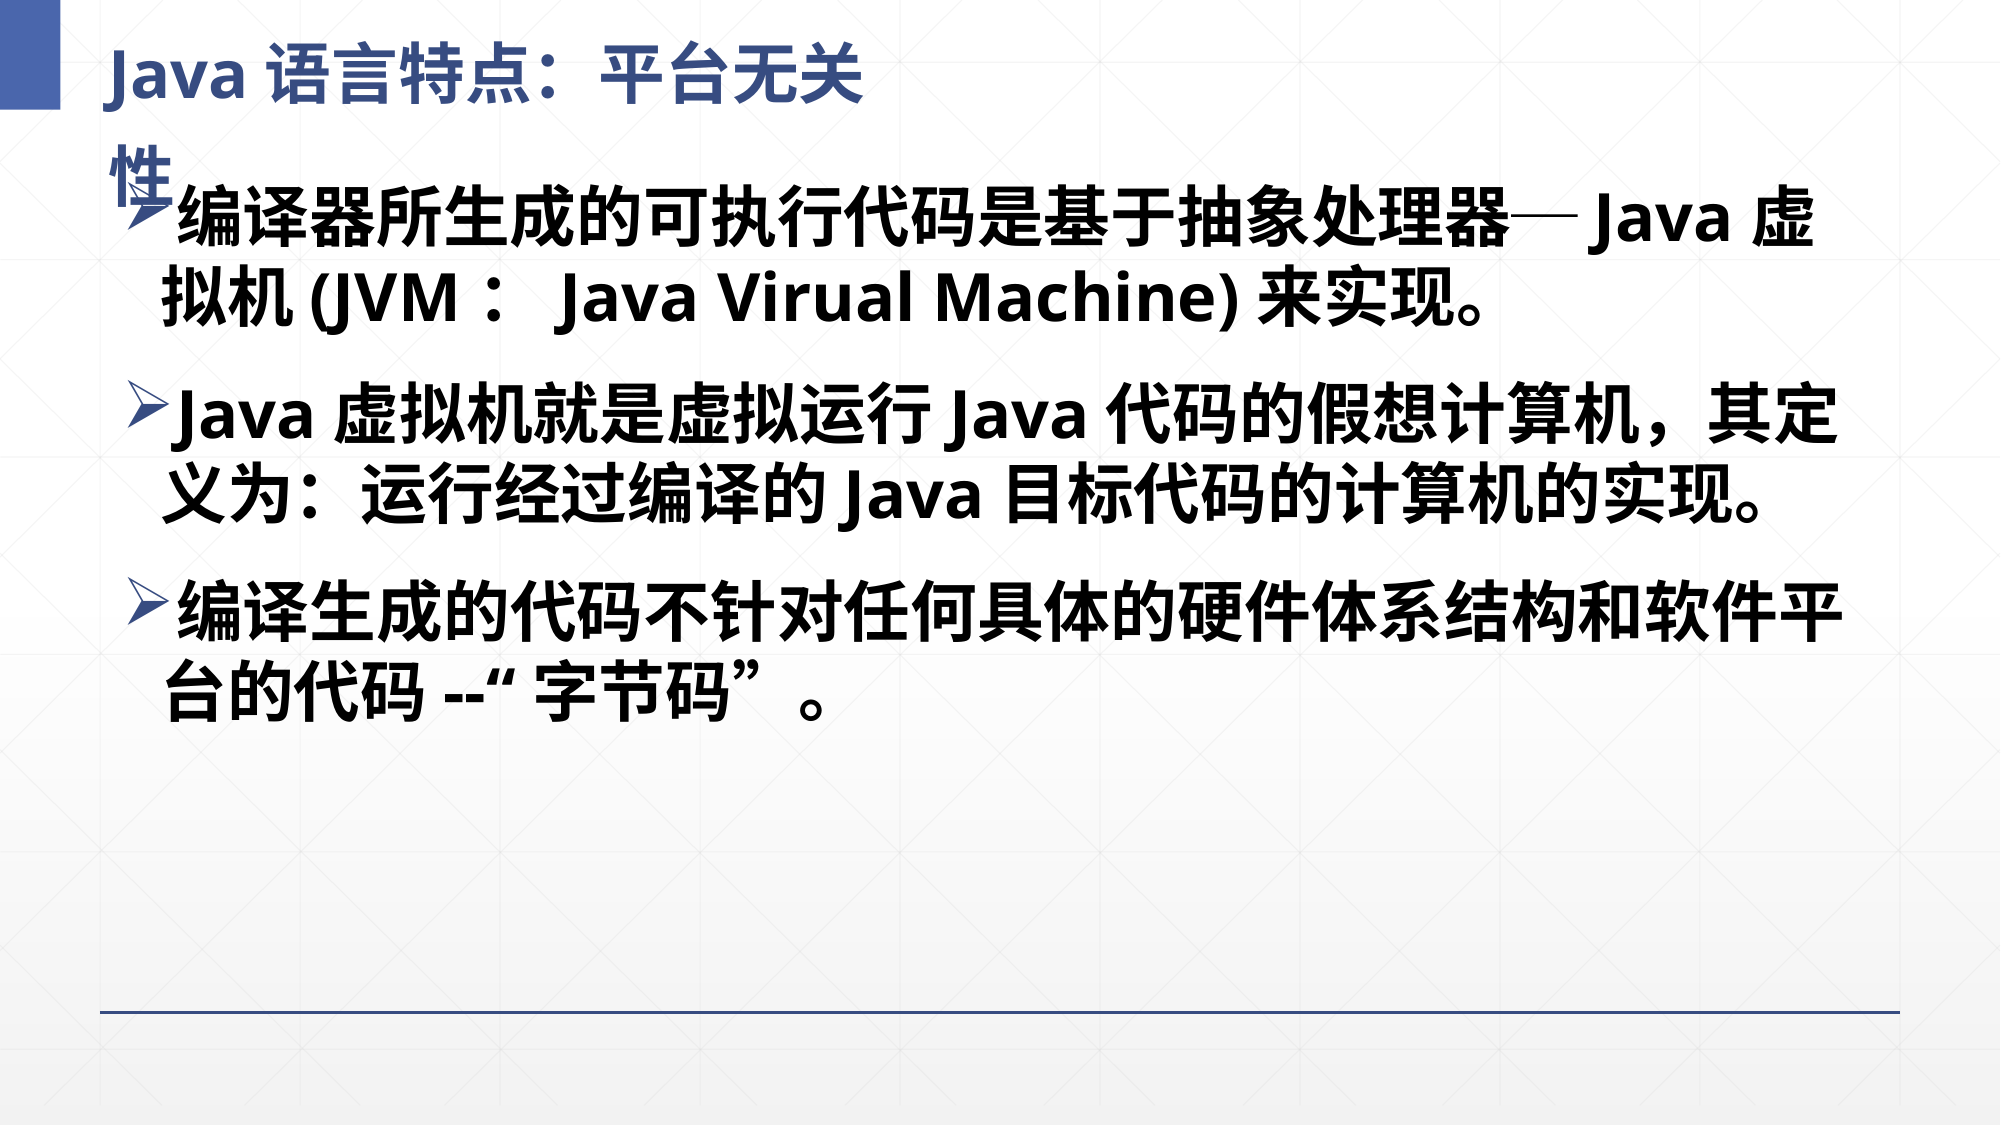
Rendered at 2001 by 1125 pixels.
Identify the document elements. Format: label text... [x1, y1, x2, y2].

list 编译器所生成的可执行代码是基于抽象处理器─Java虚拟机(JVM：Java Virual Machine)来实现。 Java虚拟机就是虚拟运行Java代码的假想计算机，其定义为：运行经过编译的Java目标代码的计算机的实现。 编译生成的代码不针对任何具体的硬件体系结构和软件平台的代码--“字节码”。 [108, 167, 1870, 996]
title Java语言特点：平台无关性 [93, 0, 948, 110]
